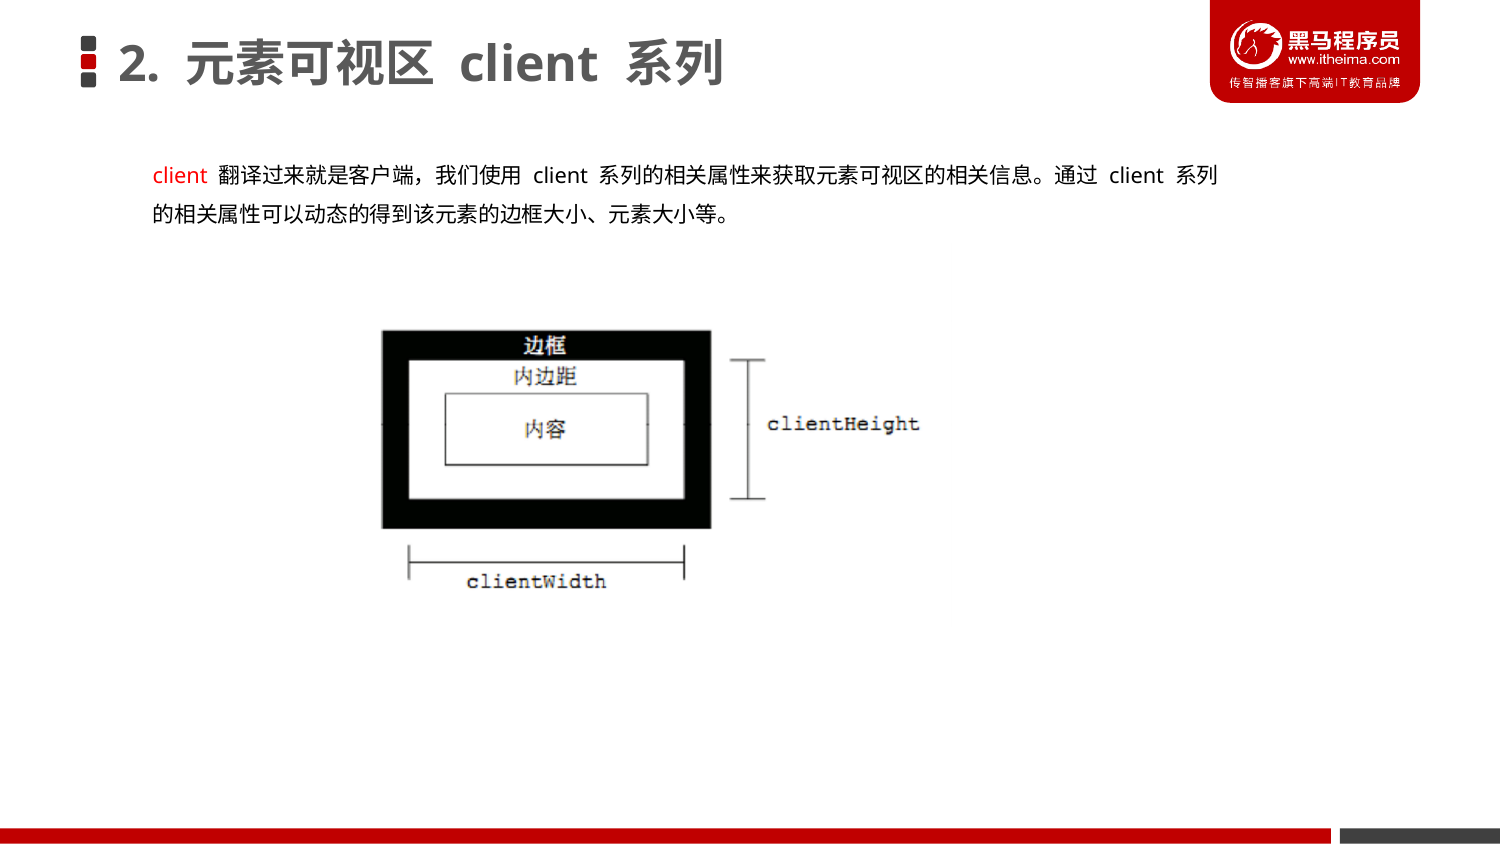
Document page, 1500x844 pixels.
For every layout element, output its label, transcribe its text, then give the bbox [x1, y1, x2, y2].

title 2. 元素可视区 client 系列 [103, 0, 1209, 130]
picture [1211, 11, 1419, 97]
text_box client 翻译过来就是客户端，我们使用 client 系列的相关属性来获取元素可视区的相关信息。通过 client 系列的相关属性可以动态的得到该元素的边框大小、元素大小等。 [137, 141, 1244, 244]
picture [299, 243, 952, 627]
